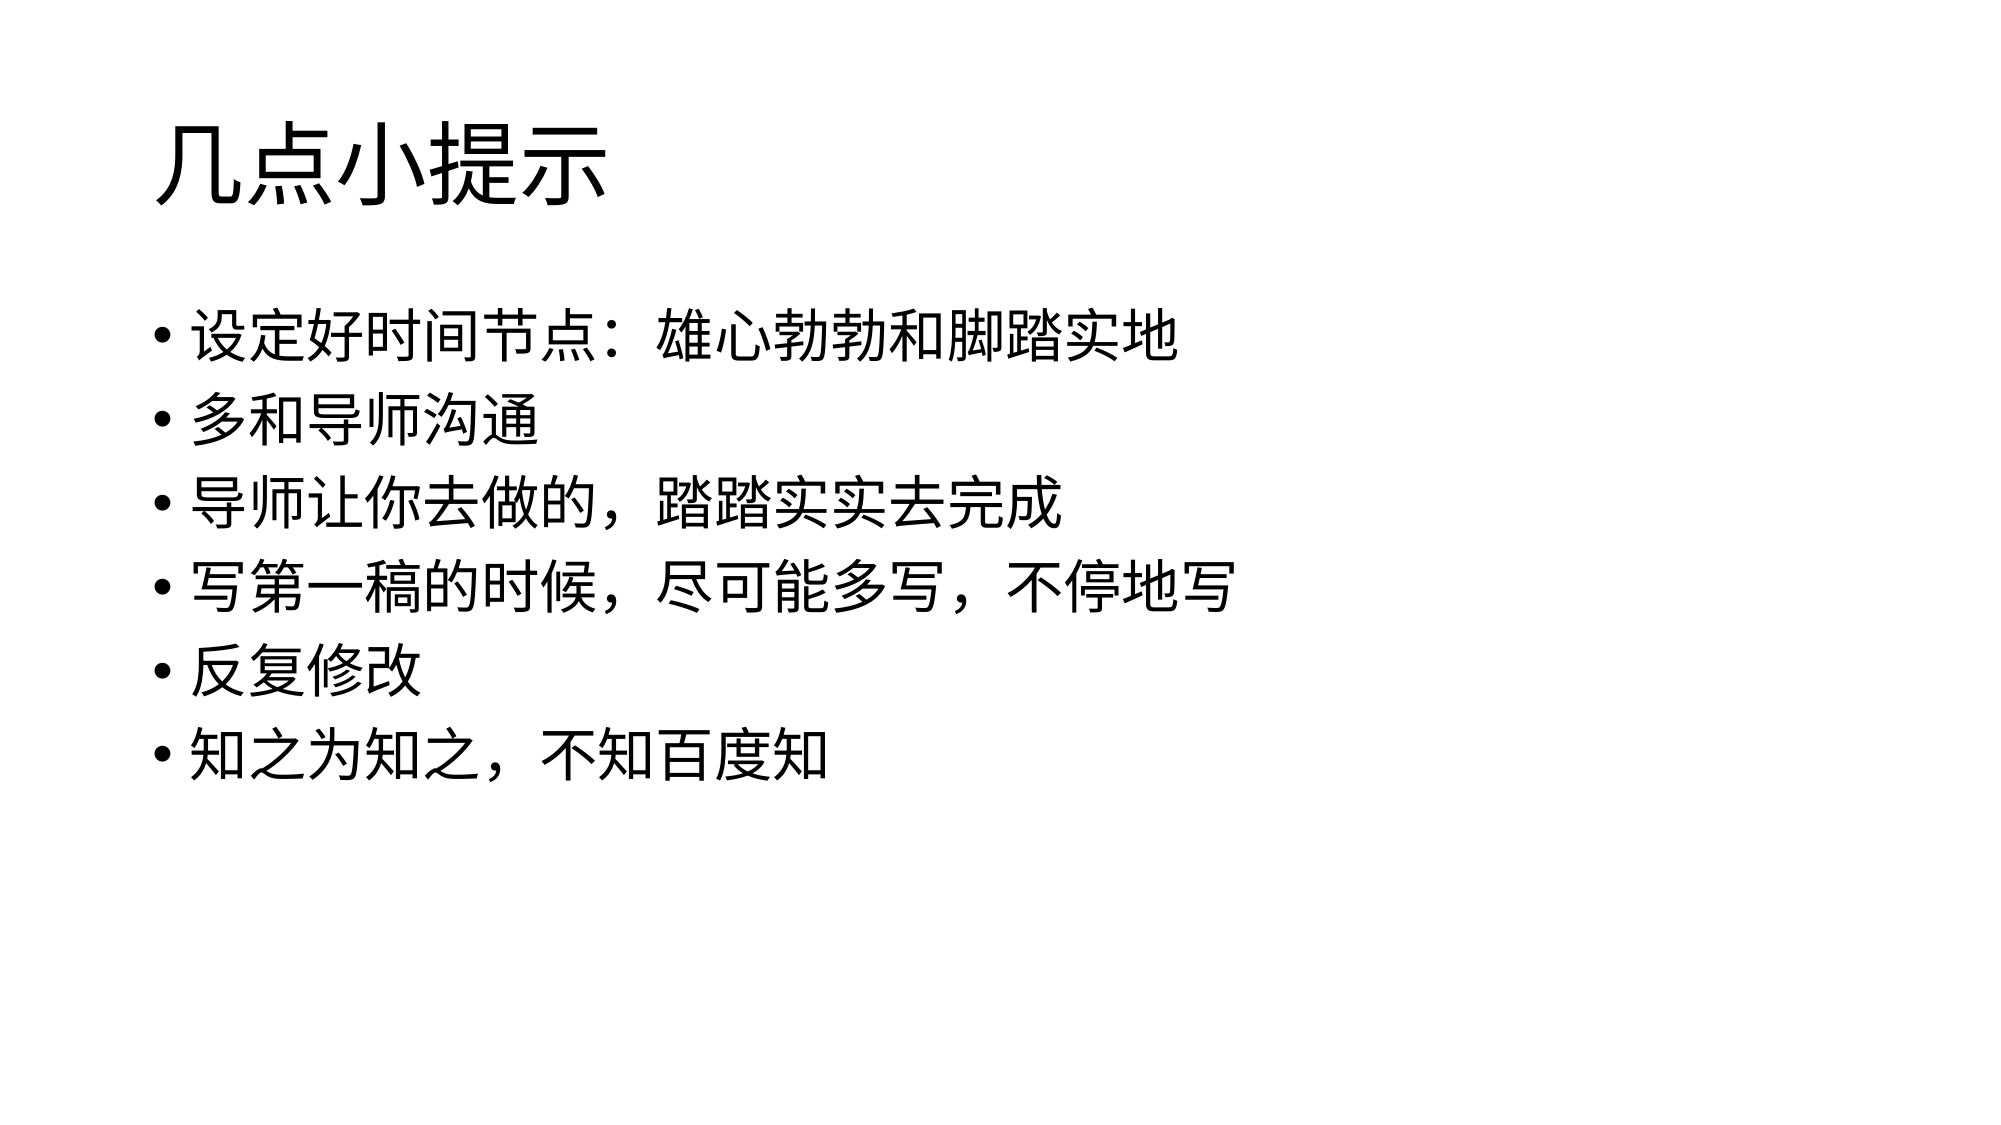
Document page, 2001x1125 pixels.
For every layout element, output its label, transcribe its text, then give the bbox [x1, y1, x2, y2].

title 几点小提示 [137, 59, 1863, 278]
list 设定好时间节点：雄心勃勃和脚踏实地 多和导师沟通 导师让你去做的，踏踏实实去完成 写第一稿的时候，尽可能多写，不停地写 反复修改 知之为知之，不知百度知 [137, 299, 1863, 1014]
